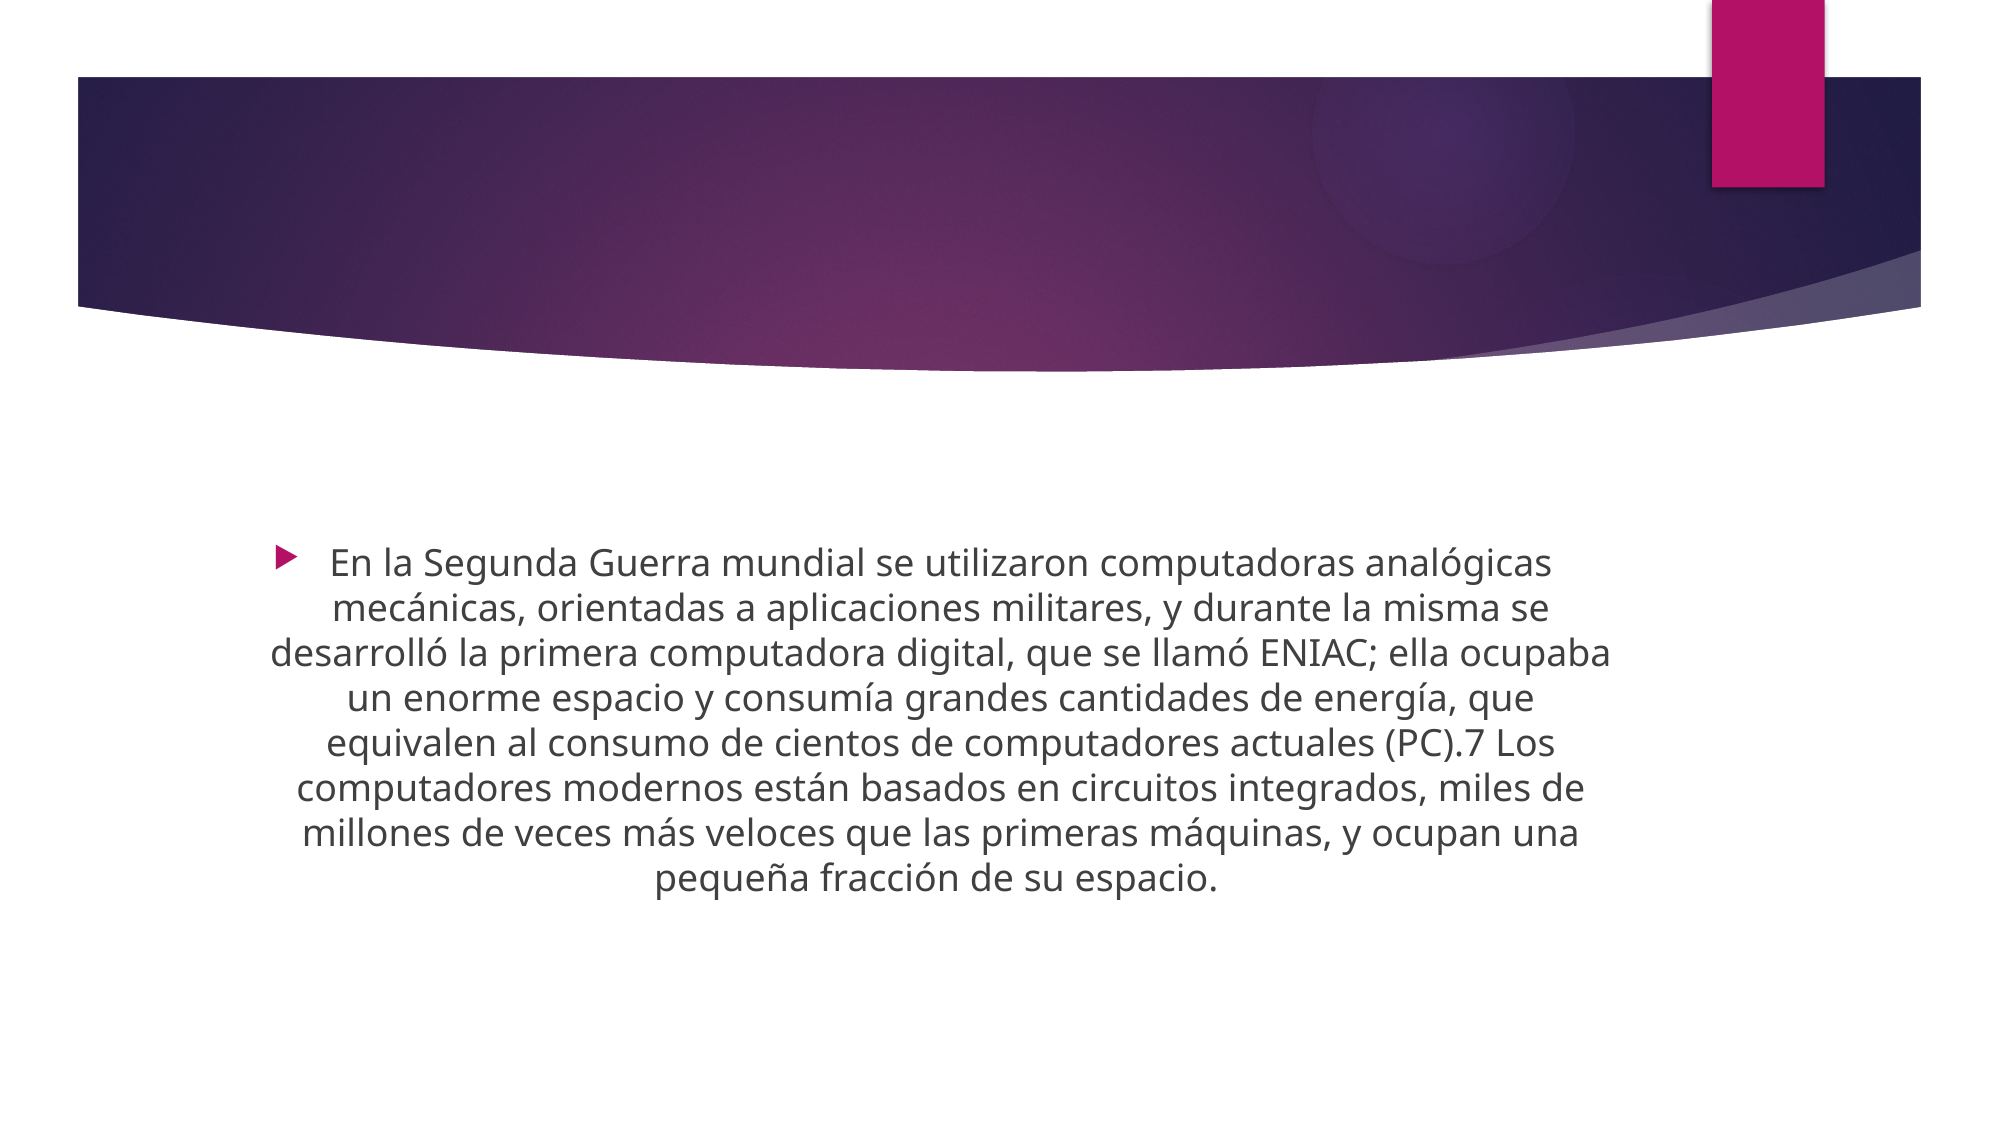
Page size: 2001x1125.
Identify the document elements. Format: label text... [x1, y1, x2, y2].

list En la Segunda Guerra mundial se utilizaron computadoras analógicas mecánicas, orientadas a aplicaciones militares, y durante la misma se desarrolló la primera computadora digital, que se llamó ENIAC; ella ocupaba un enorme espacio y consumía grandes cantidades de energía, que equivalen al consumo de cientos de computadores actuales (PC).7 Los computadores modernos están basados en circuitos integrados, miles de millones de veces más veloces que las primeras máquinas, y ocupan una pequeña fracción de su espacio. [189, 531, 1638, 1092]
